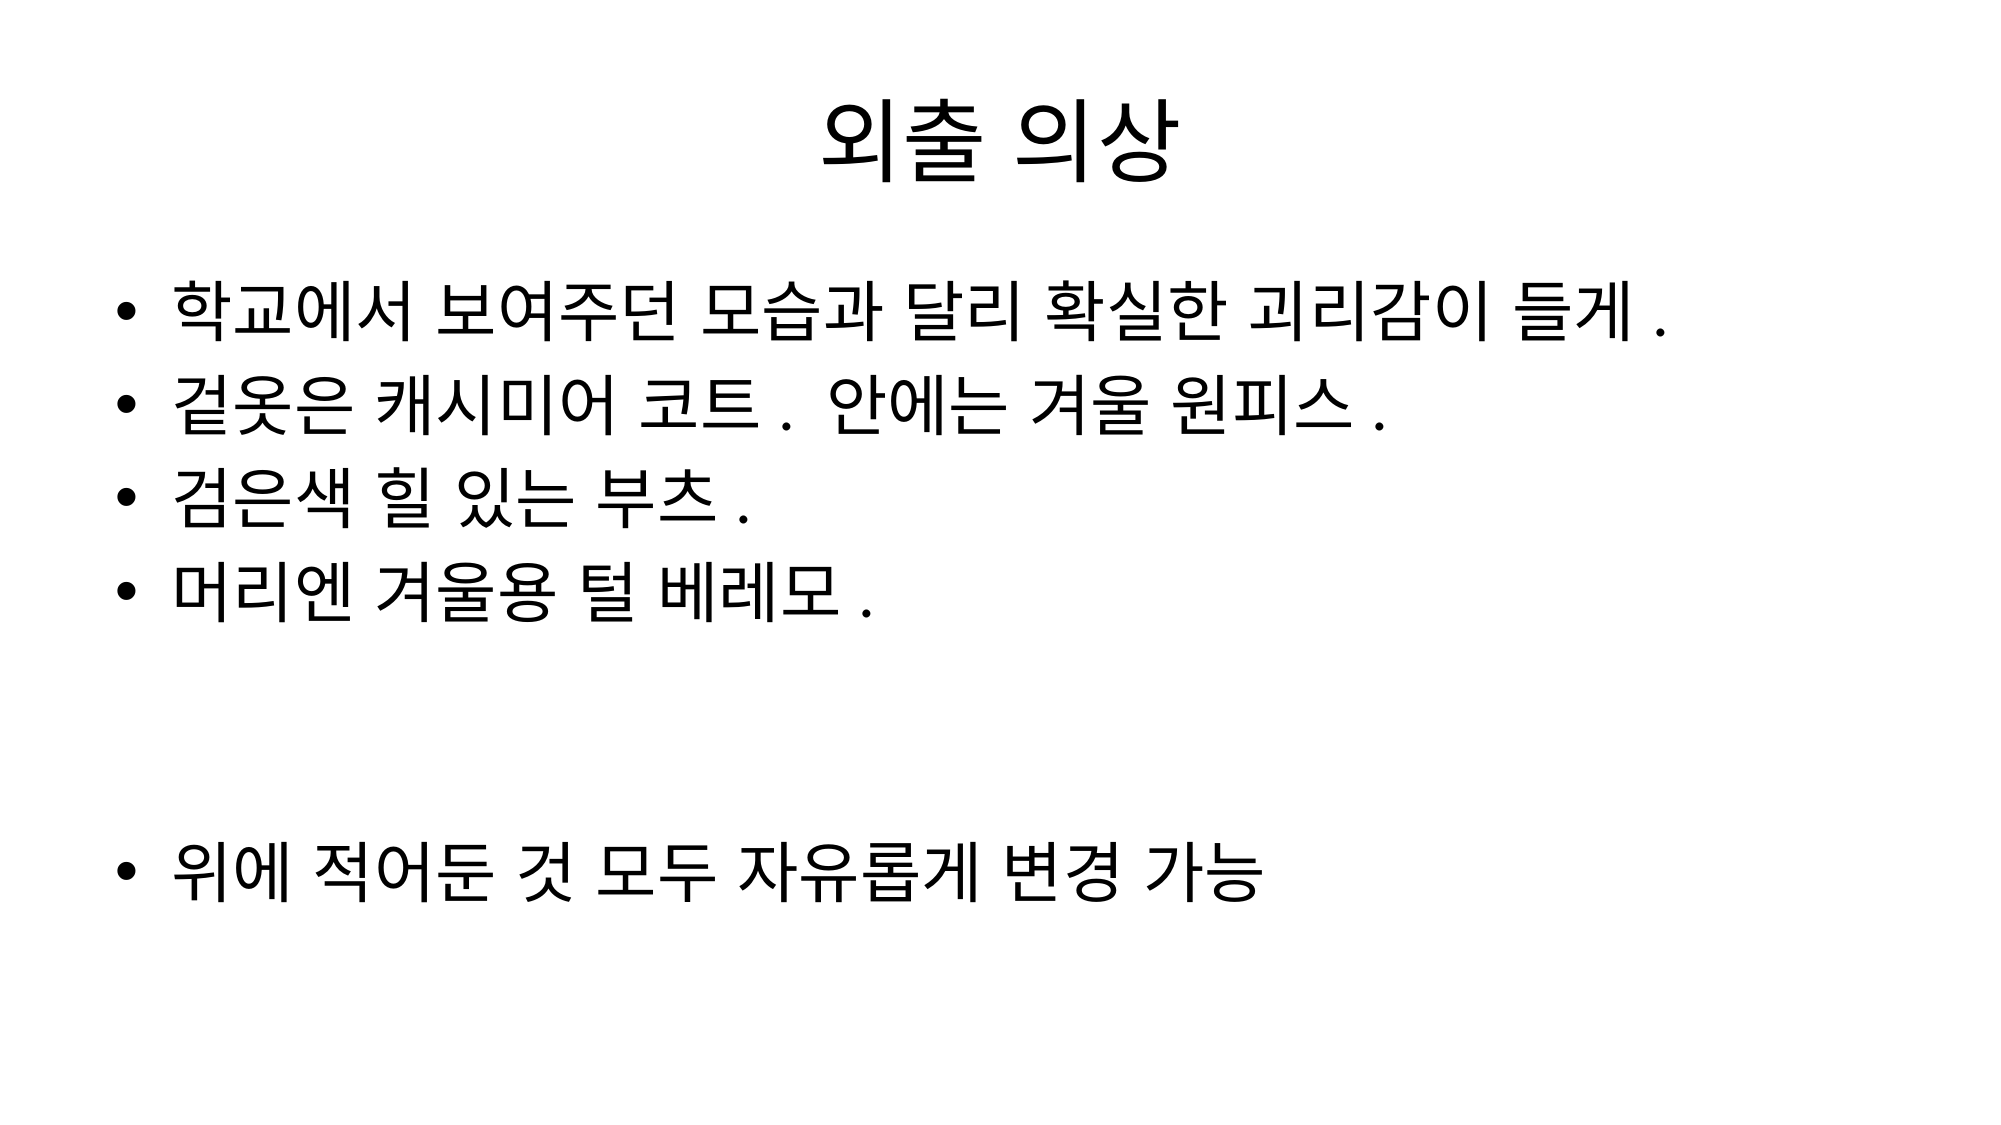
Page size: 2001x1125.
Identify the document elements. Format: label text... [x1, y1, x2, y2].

title 외출 의상 [99, 45, 1900, 233]
list 학교에서 보여주던 모습과 달리 확실한 괴리감이 들게. 겉옷은 캐시미어 코트. 안에는 겨울 원피스. 검은색 힐 있는 부츠. 머리엔 겨울용 털 베레모. 위에 적어둔 것 모두 자유롭게 변경 가능 [99, 262, 1900, 1005]
